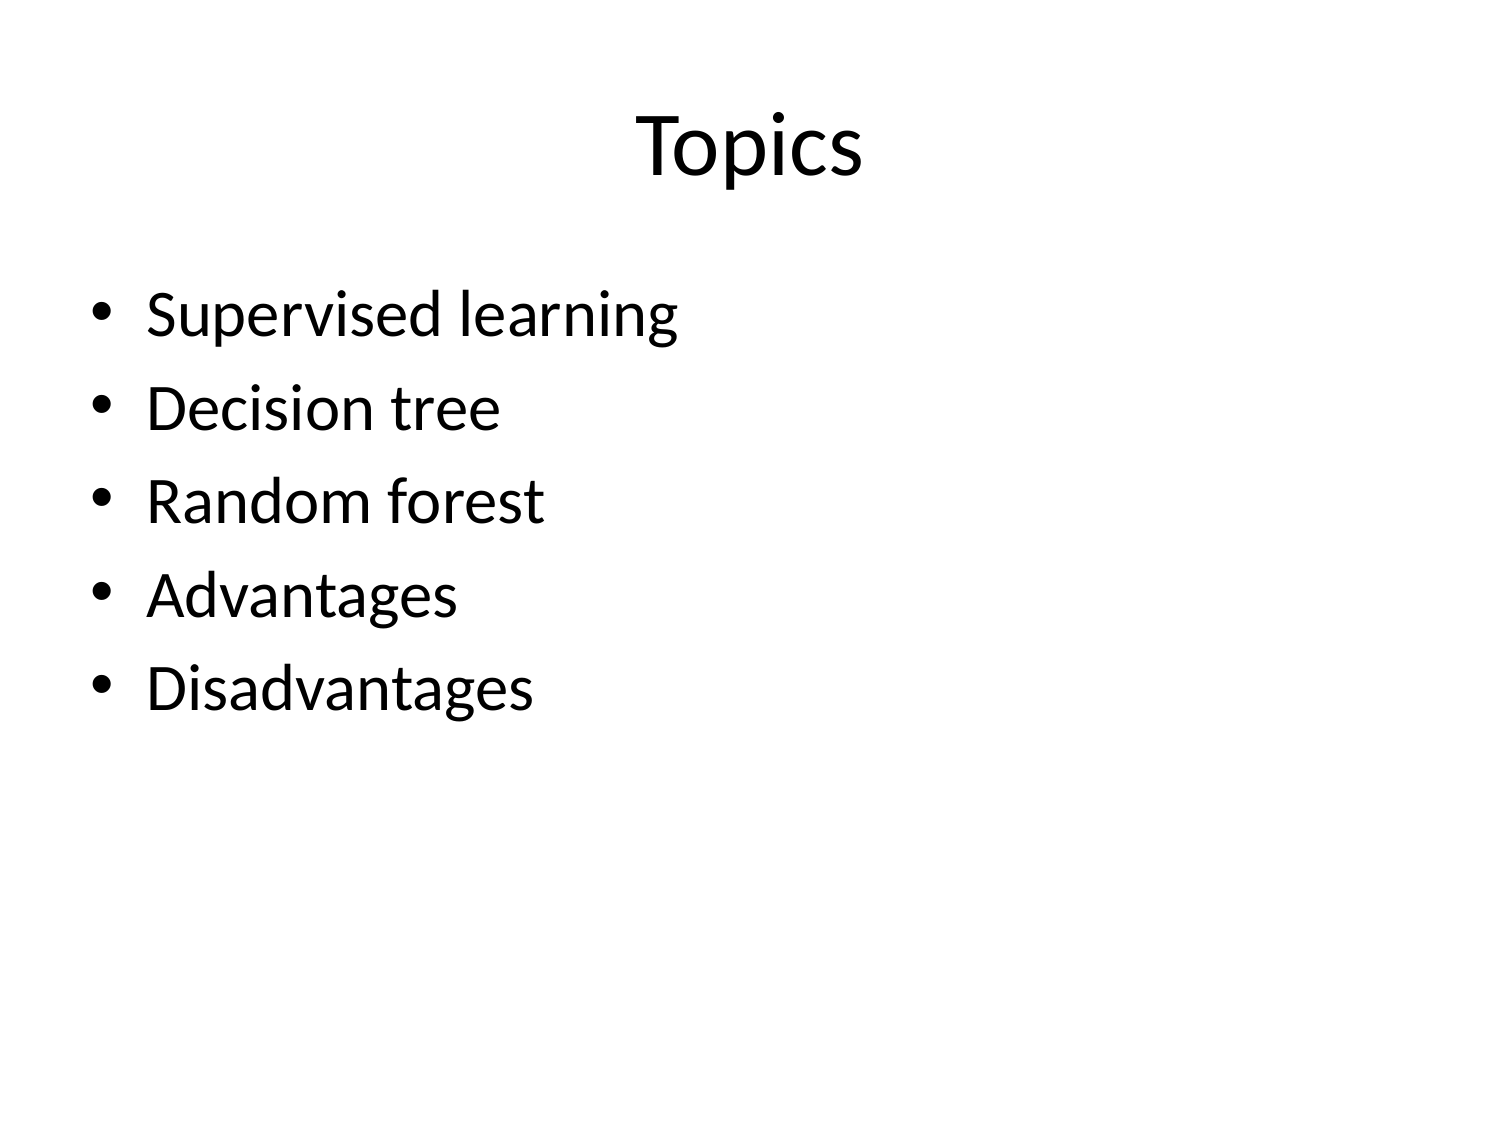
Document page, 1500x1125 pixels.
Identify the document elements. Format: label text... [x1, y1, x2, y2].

title Topics [75, 45, 1425, 233]
list Supervised learning Decision tree Random forest Advantages Disadvantages [75, 262, 1425, 1005]
